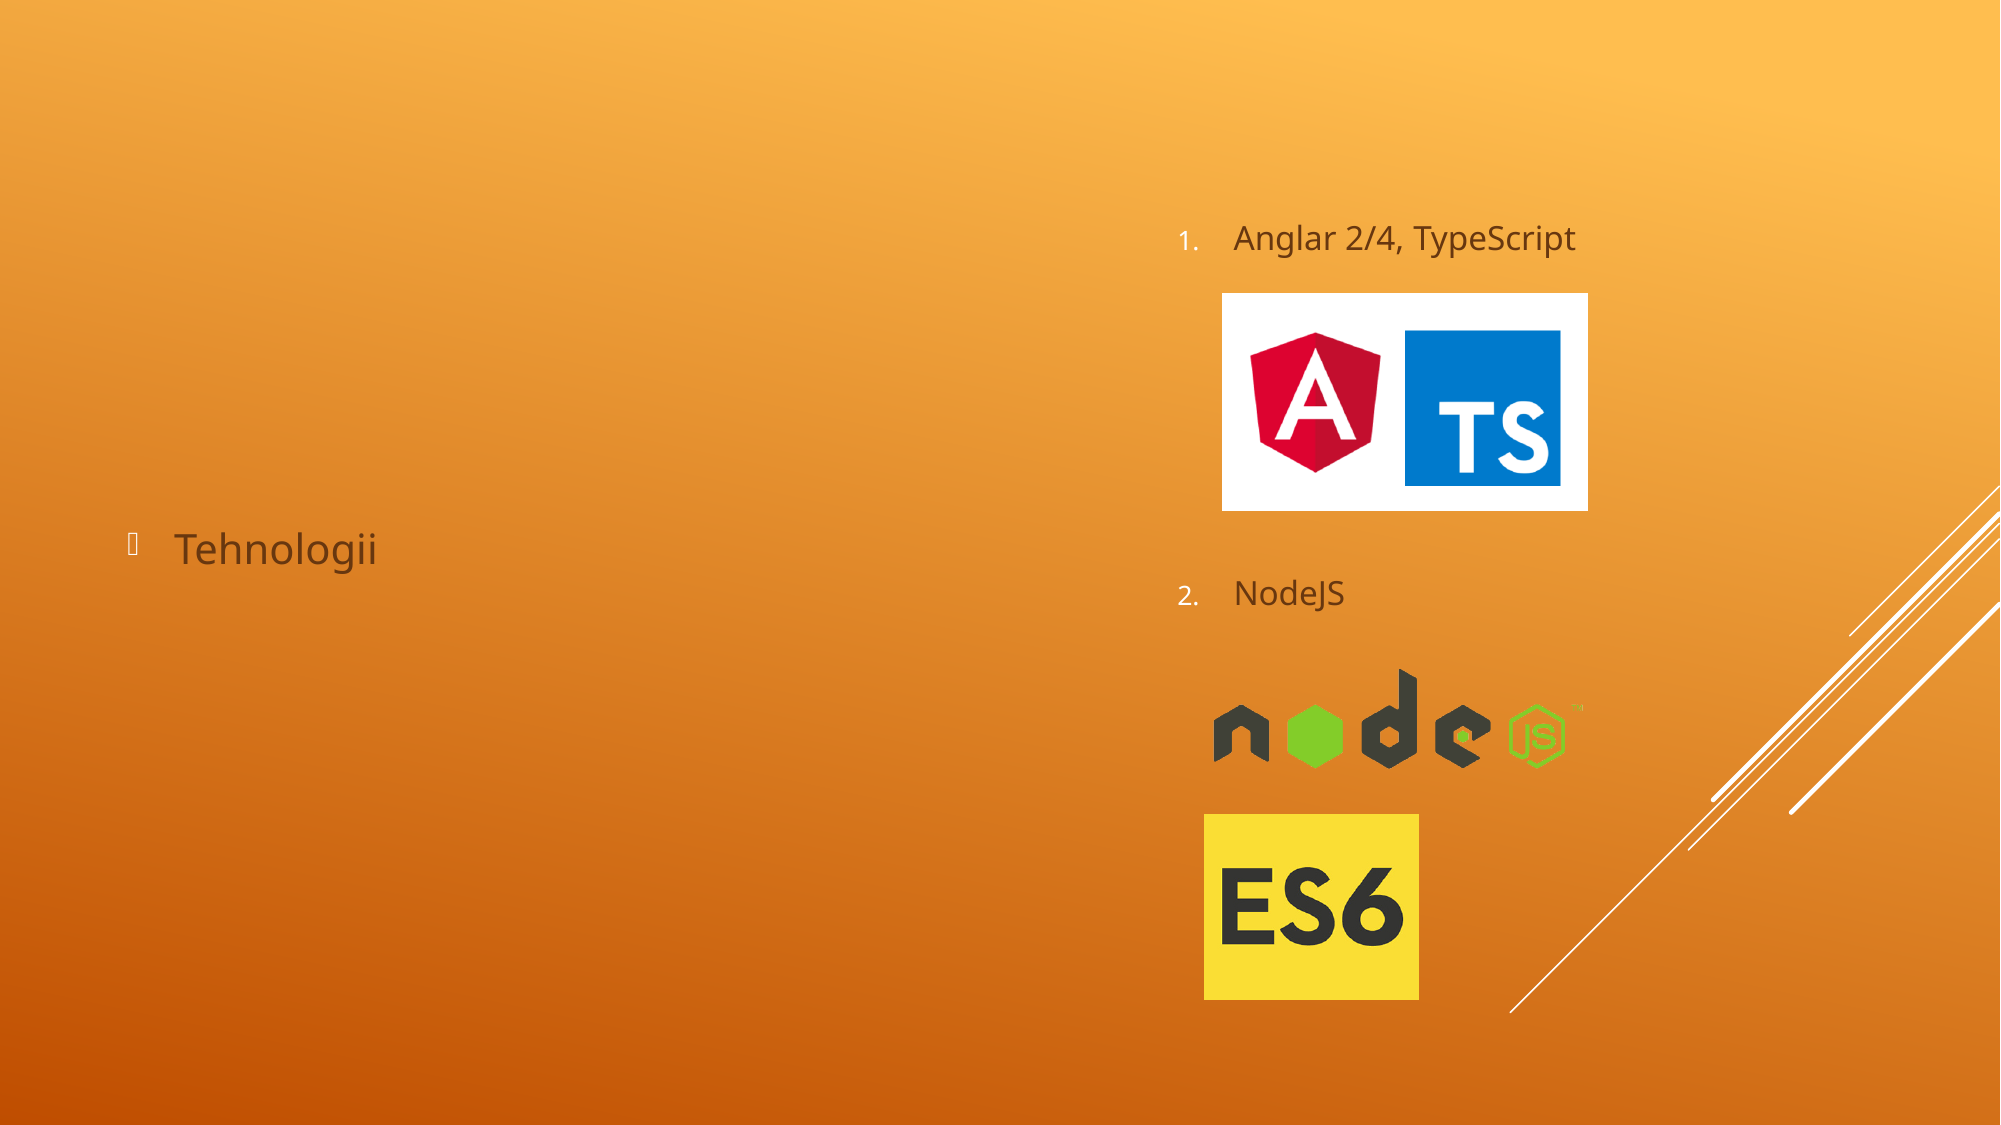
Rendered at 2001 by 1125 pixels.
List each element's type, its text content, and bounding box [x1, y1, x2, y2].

picture [1203, 622, 1588, 1000]
list Anglar 2/4, TypeScript NodeJS [1162, 209, 1917, 1056]
list Tehnologii [112, 112, 1088, 984]
picture [1221, 292, 1588, 511]
